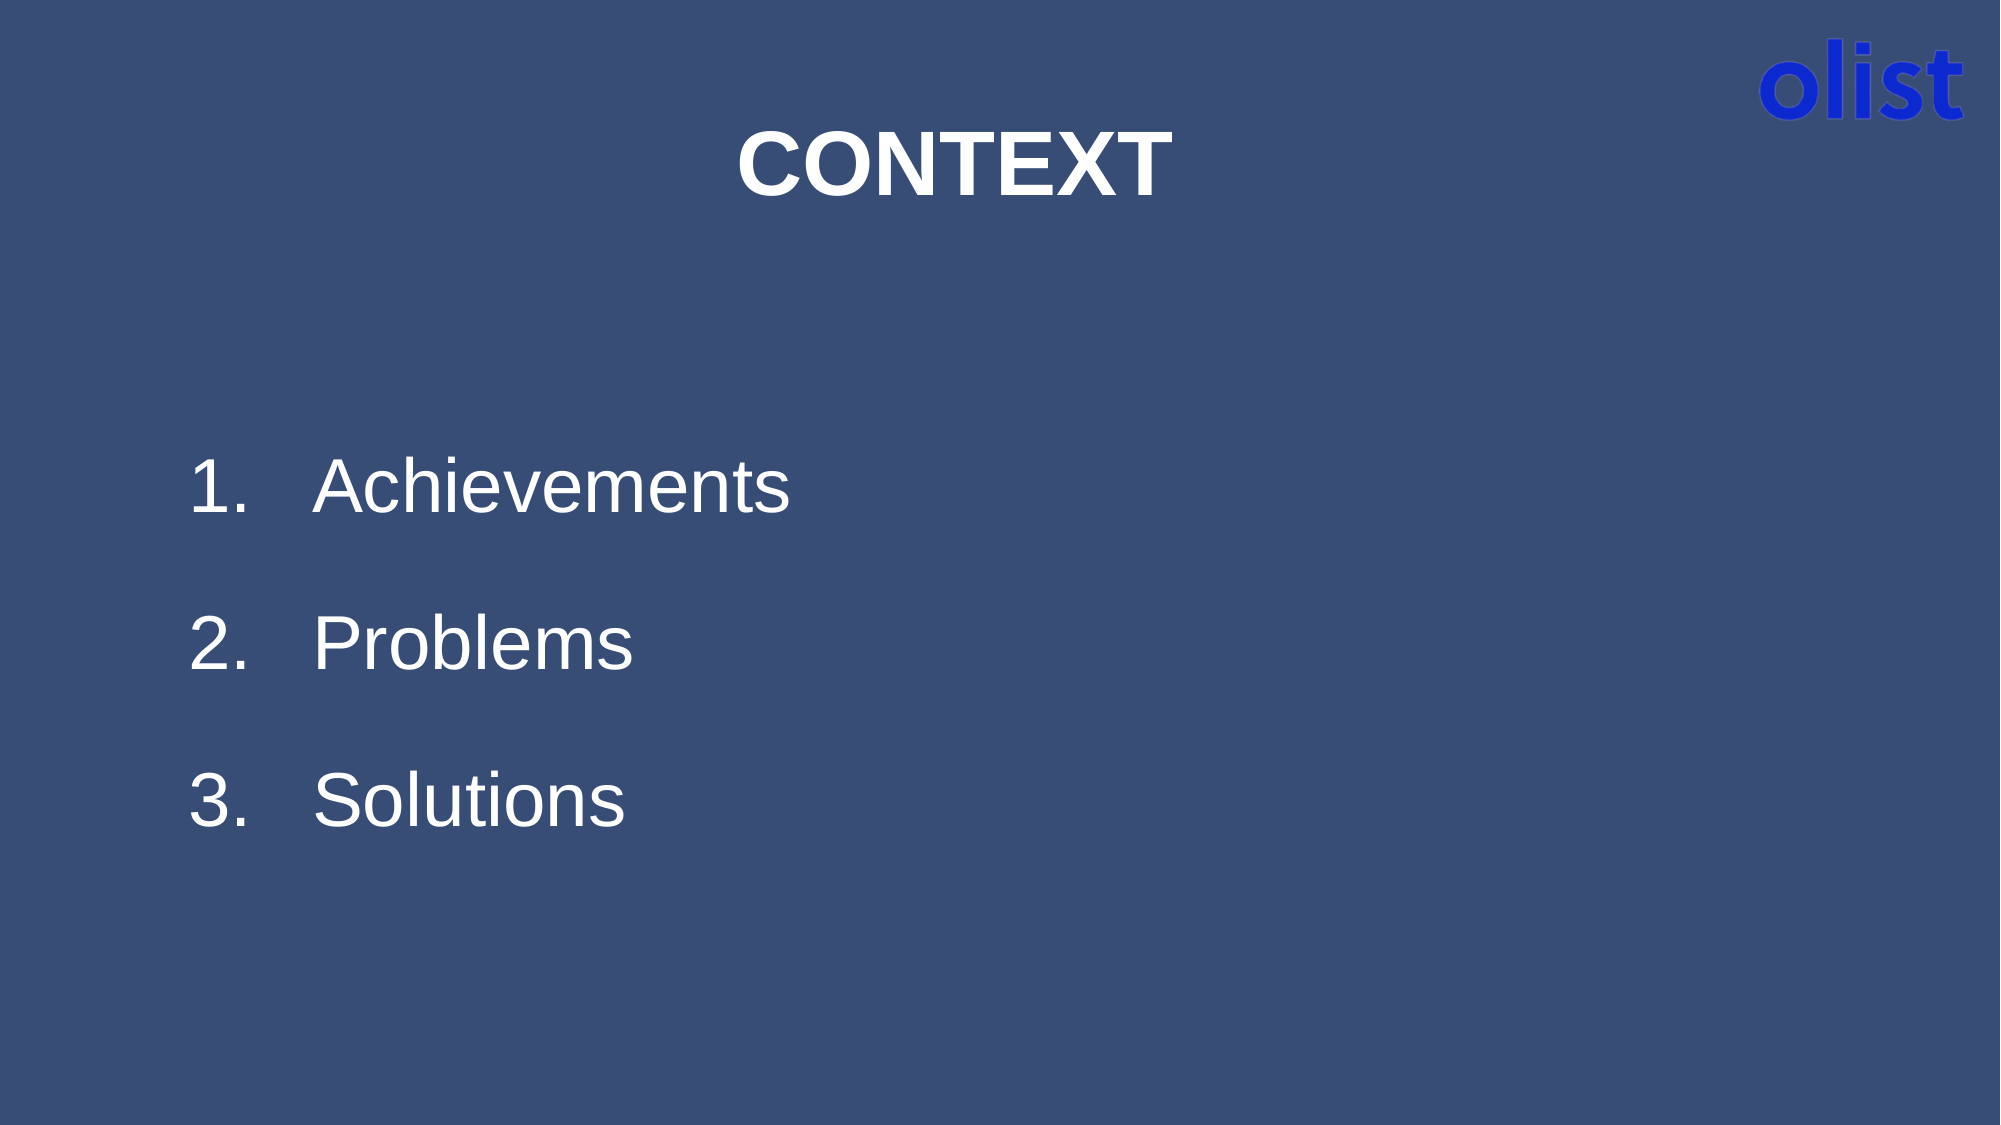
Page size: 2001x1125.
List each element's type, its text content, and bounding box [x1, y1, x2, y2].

title CONTEXT [248, 87, 1663, 245]
picture [1668, 0, 2000, 208]
list Achievements Problems Solutions [173, 269, 1827, 856]
